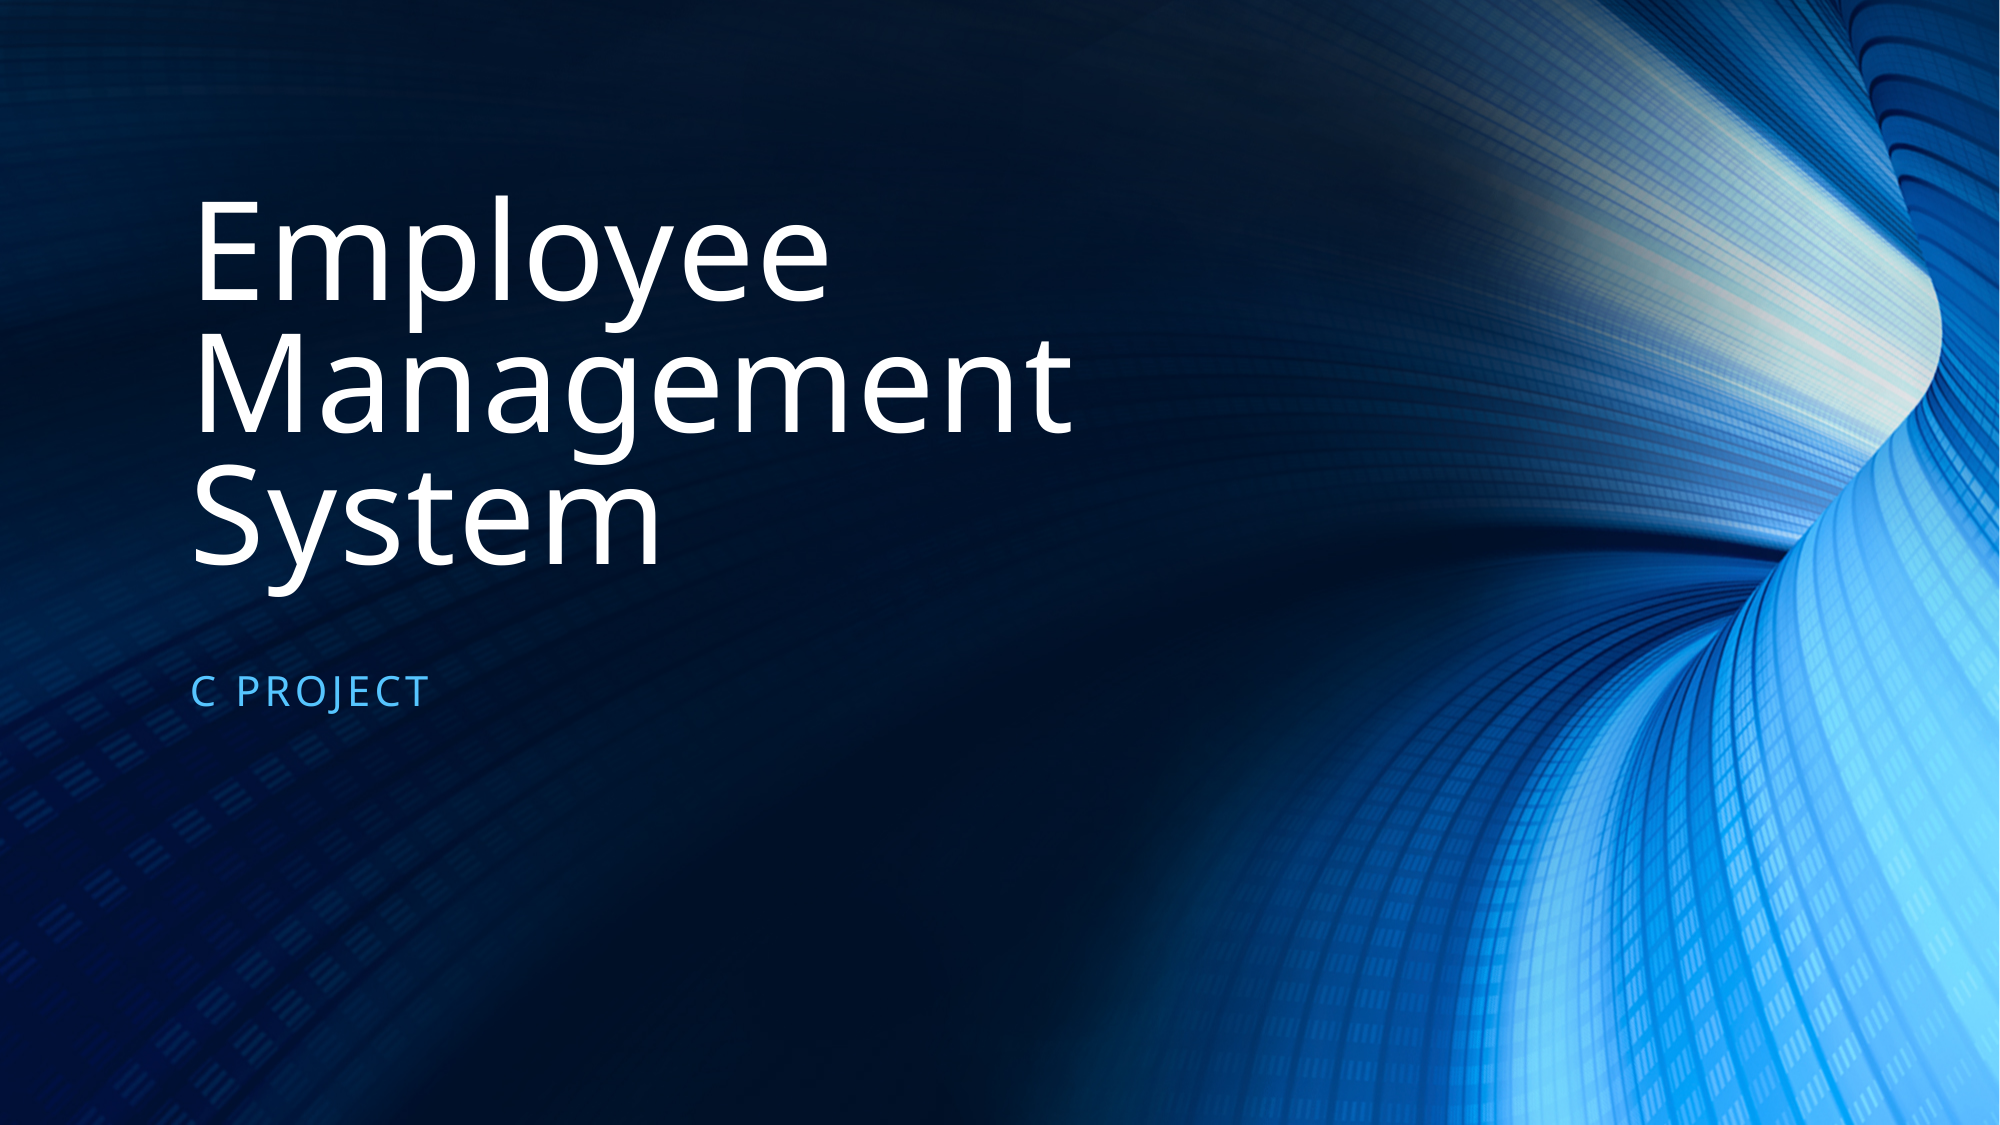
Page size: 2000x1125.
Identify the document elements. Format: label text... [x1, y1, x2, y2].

subtitle C Project [174, 663, 1525, 864]
title Employee Management System [174, 172, 1130, 663]
picture [0, 0, 2000, 1125]
